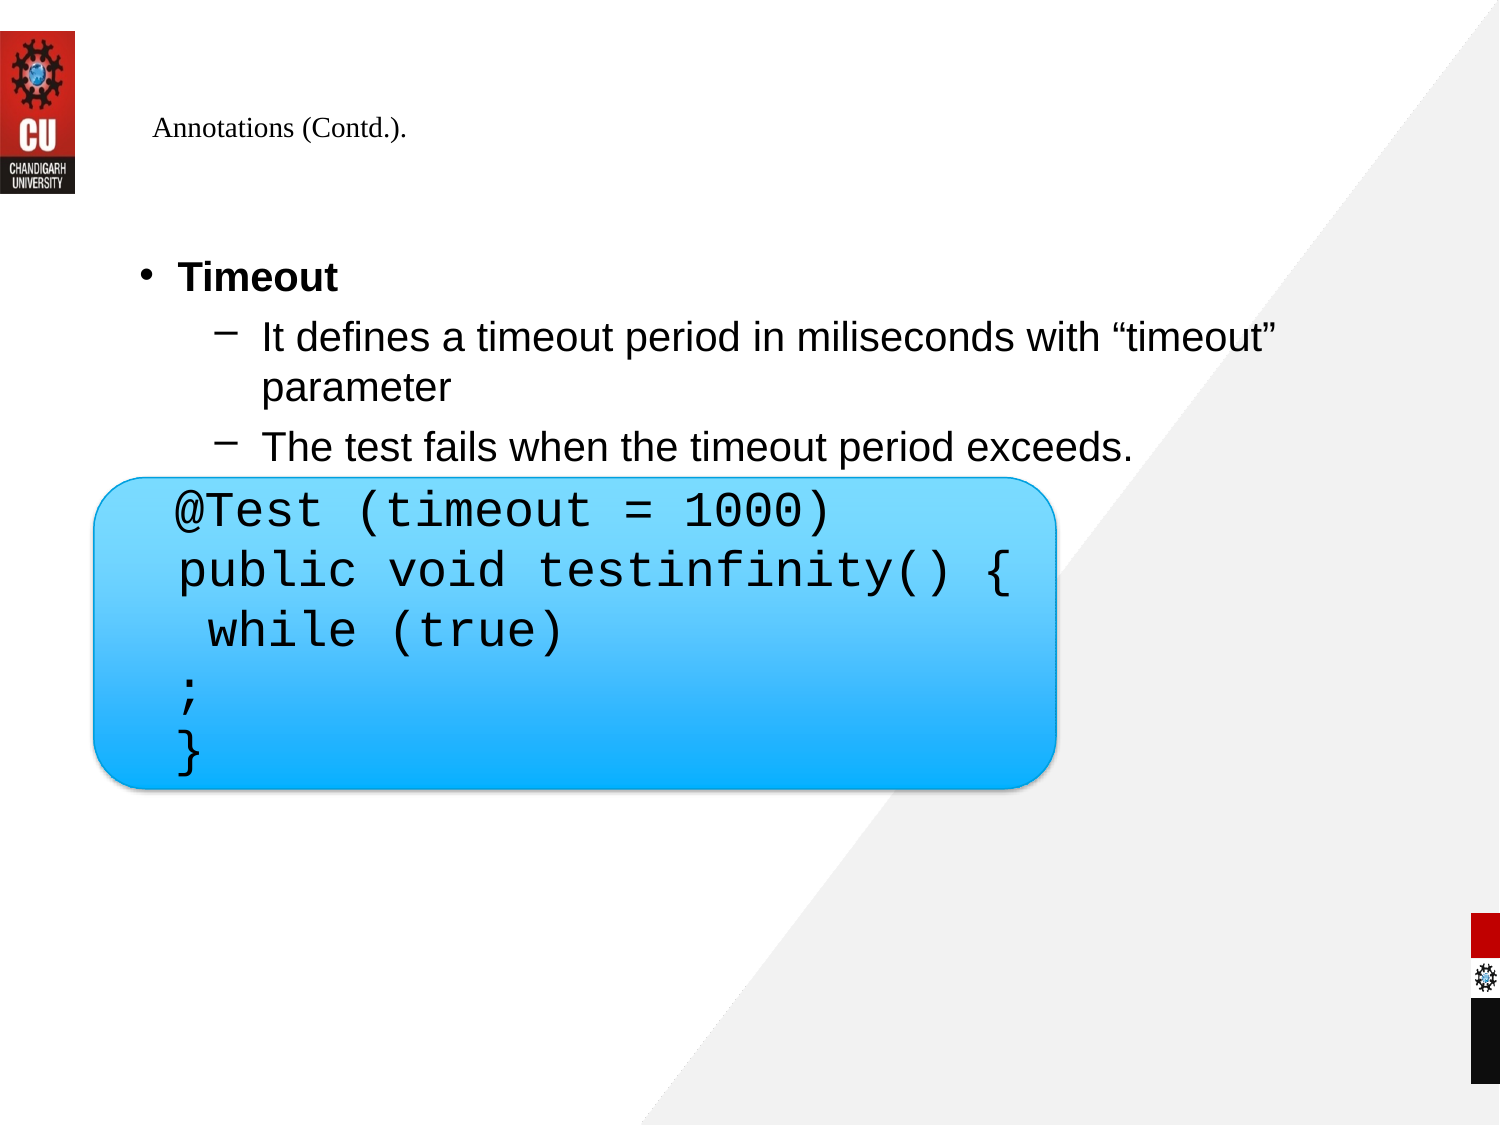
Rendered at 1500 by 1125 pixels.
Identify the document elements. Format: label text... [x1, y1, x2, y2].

title Annotations (Contd.). [150, 29, 751, 220]
picture [0, 0, 1500, 1125]
text_box Timeout It defines a timeout period in miliseconds with “timeout” parameter The test fails when the timeout period exceeds. @Test (timeout = 1000) public void testinfinity() { while (true) ; } [137, 237, 1278, 777]
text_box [87, 474, 1062, 798]
